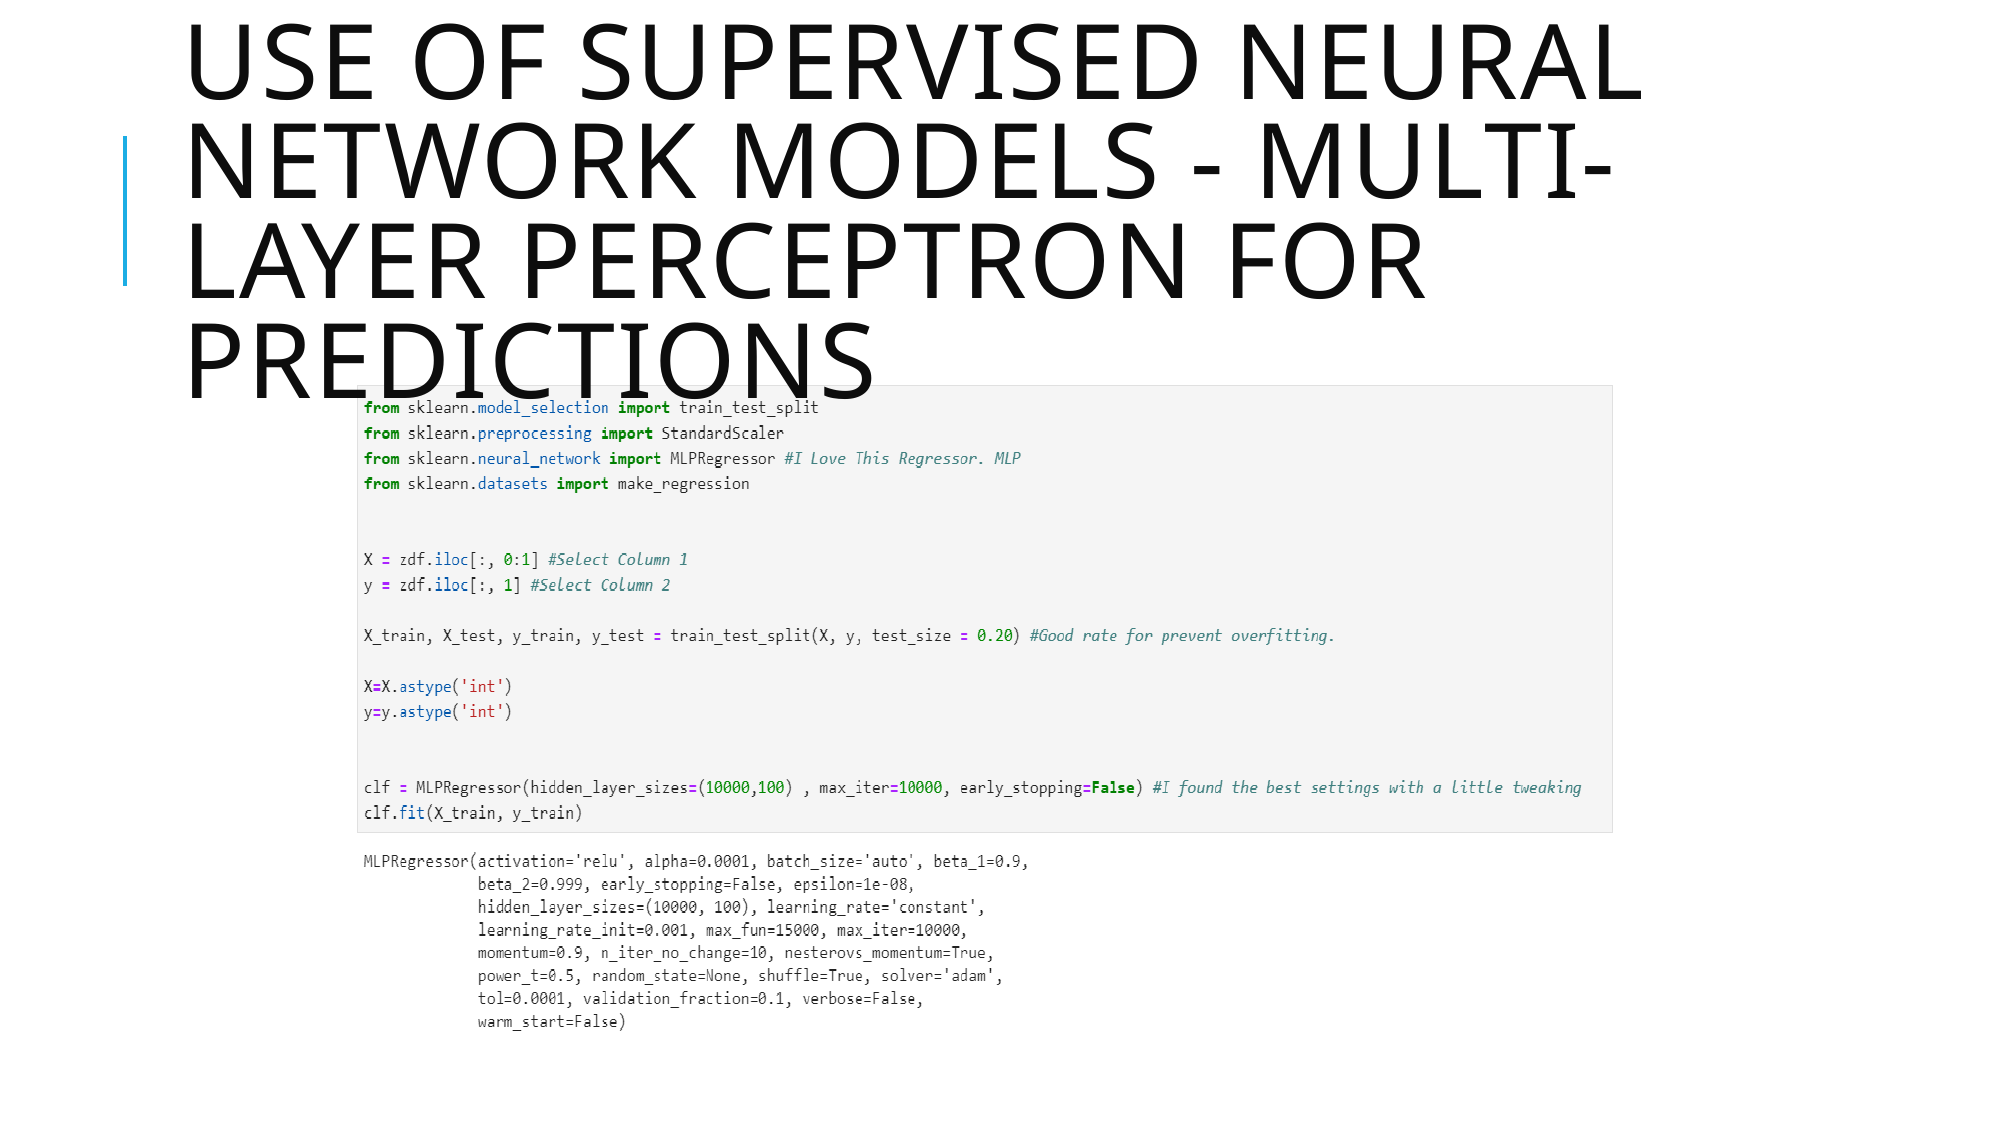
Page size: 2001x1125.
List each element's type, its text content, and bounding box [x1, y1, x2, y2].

title Use Of Supervised Neural Network Models - Multi-layer Perceptron For Predictions [168, 96, 1763, 342]
picture [351, 385, 1623, 1048]
